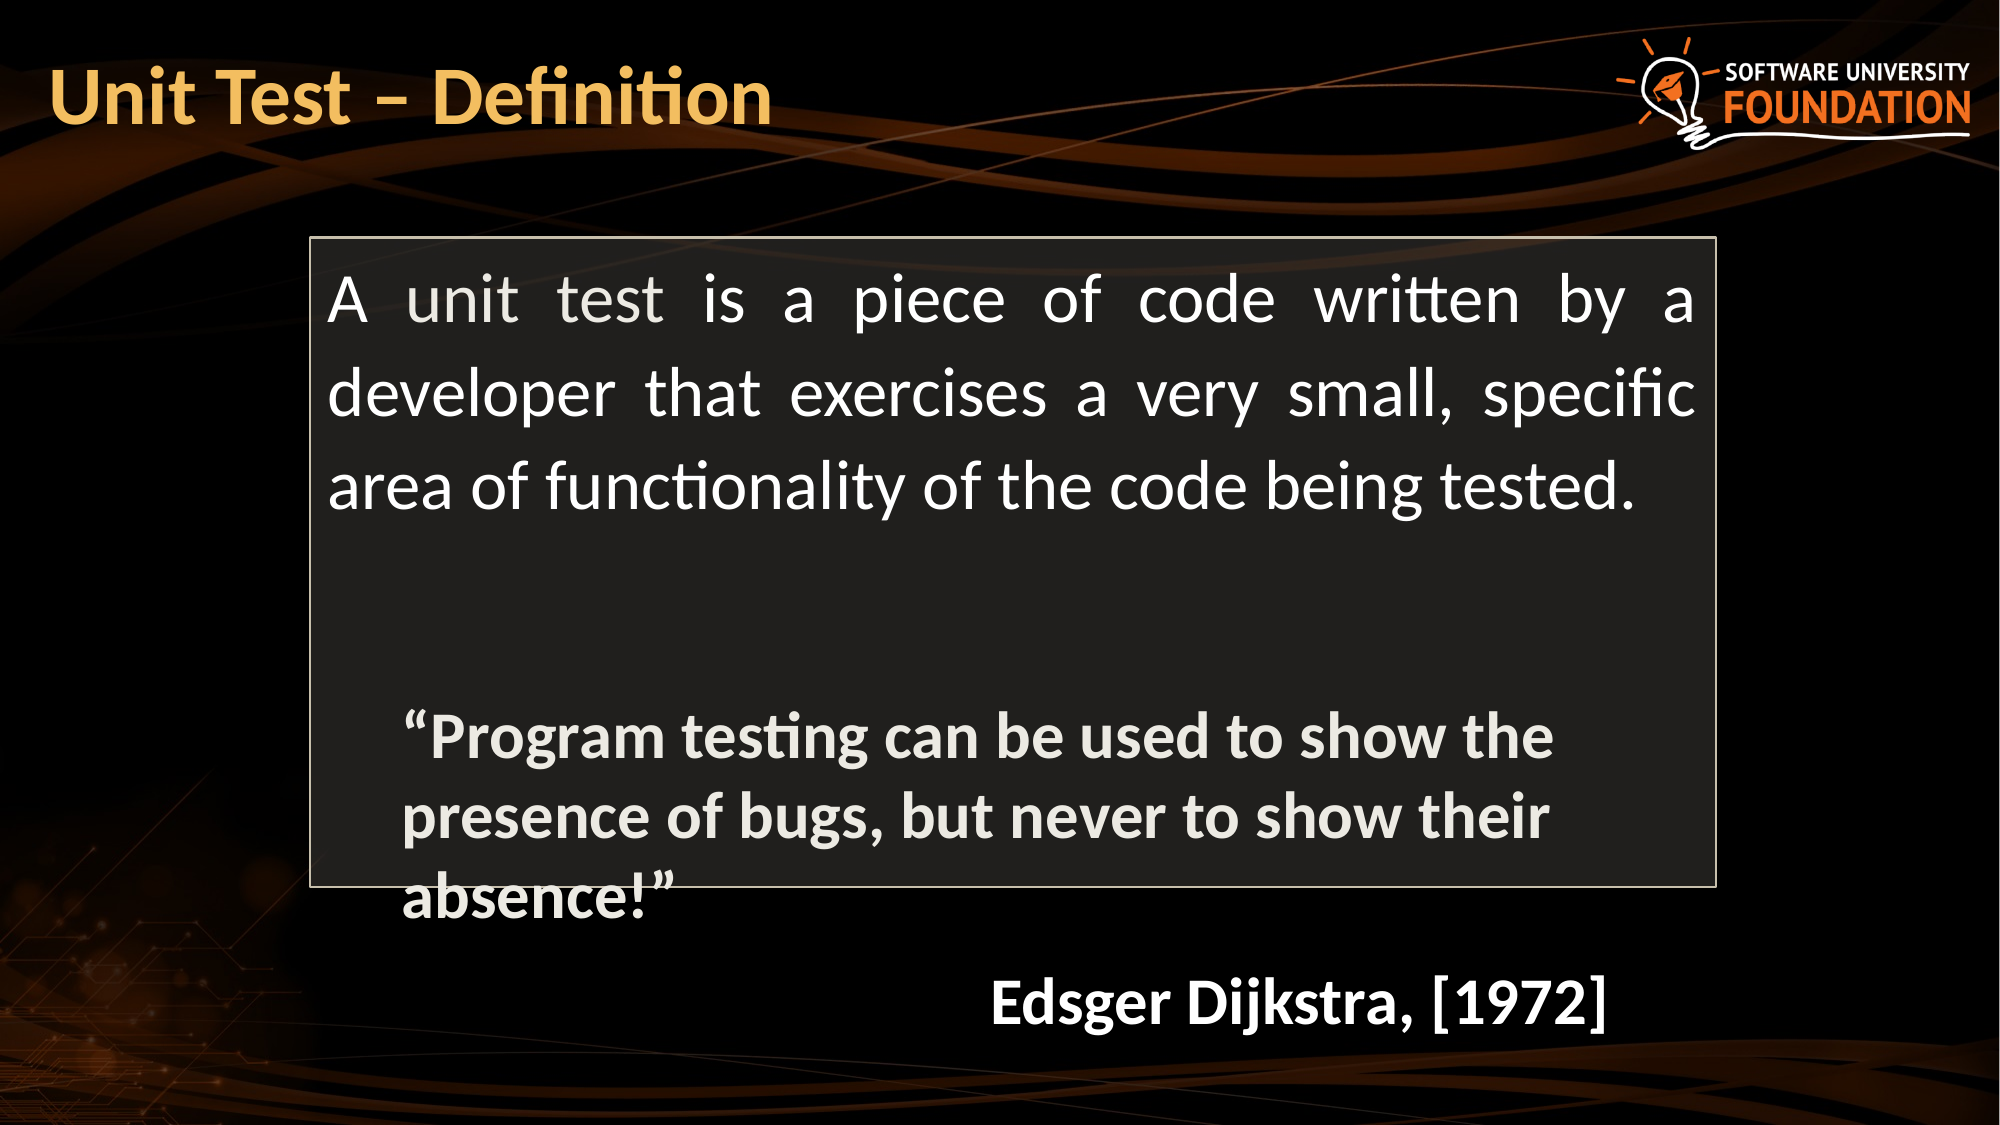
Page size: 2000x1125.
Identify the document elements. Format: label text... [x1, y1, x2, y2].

title Unit Test – Definition [30, 6, 1602, 189]
picture [0, 0, 2000, 1125]
list A unit test is a piece of code written by a developer that exercises a very small, specific area of functionality of the code being tested. [310, 237, 1717, 888]
text_box “Program testing can be used to show the presence of bugs, but never to show their absence!” Edsger Dijkstra, [1972] [387, 684, 1640, 1046]
